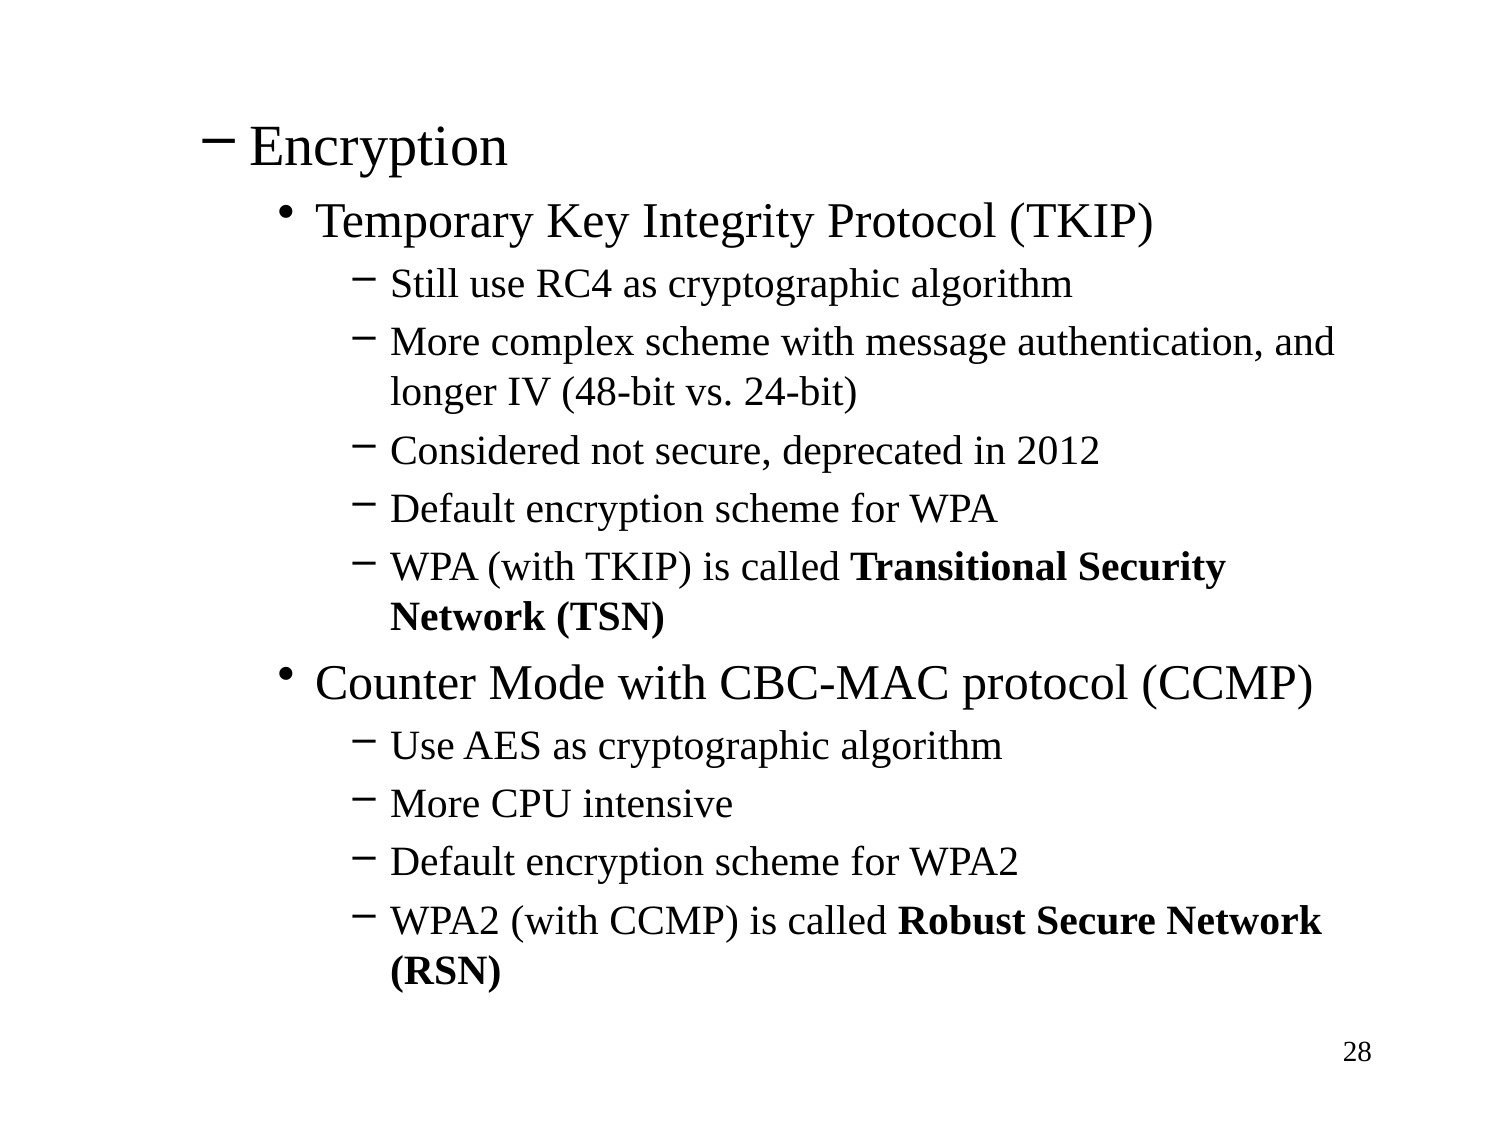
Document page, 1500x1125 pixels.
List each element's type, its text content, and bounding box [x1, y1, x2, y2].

slide_number 28 [1074, 1024, 1388, 1101]
list Encryption Temporary Key Integrity Protocol (TKIP) Still use RC4 as cryptographic algorithm More complex scheme with message authentication, and longer IV (48-bit vs. 24-bit) Considered not secure, deprecated in 2012 Default encryption scheme for WPA WPA (with TKIP) is called Transitional Security Network (TSN) Counter Mode with CBC-MAC protocol (CCMP) Use AES as cryptographic algorithm More CPU intensive Default encryption scheme for WPA2 WPA2 (with CCMP) is called Robust Secure Network (RSN) [112, 99, 1388, 1075]
